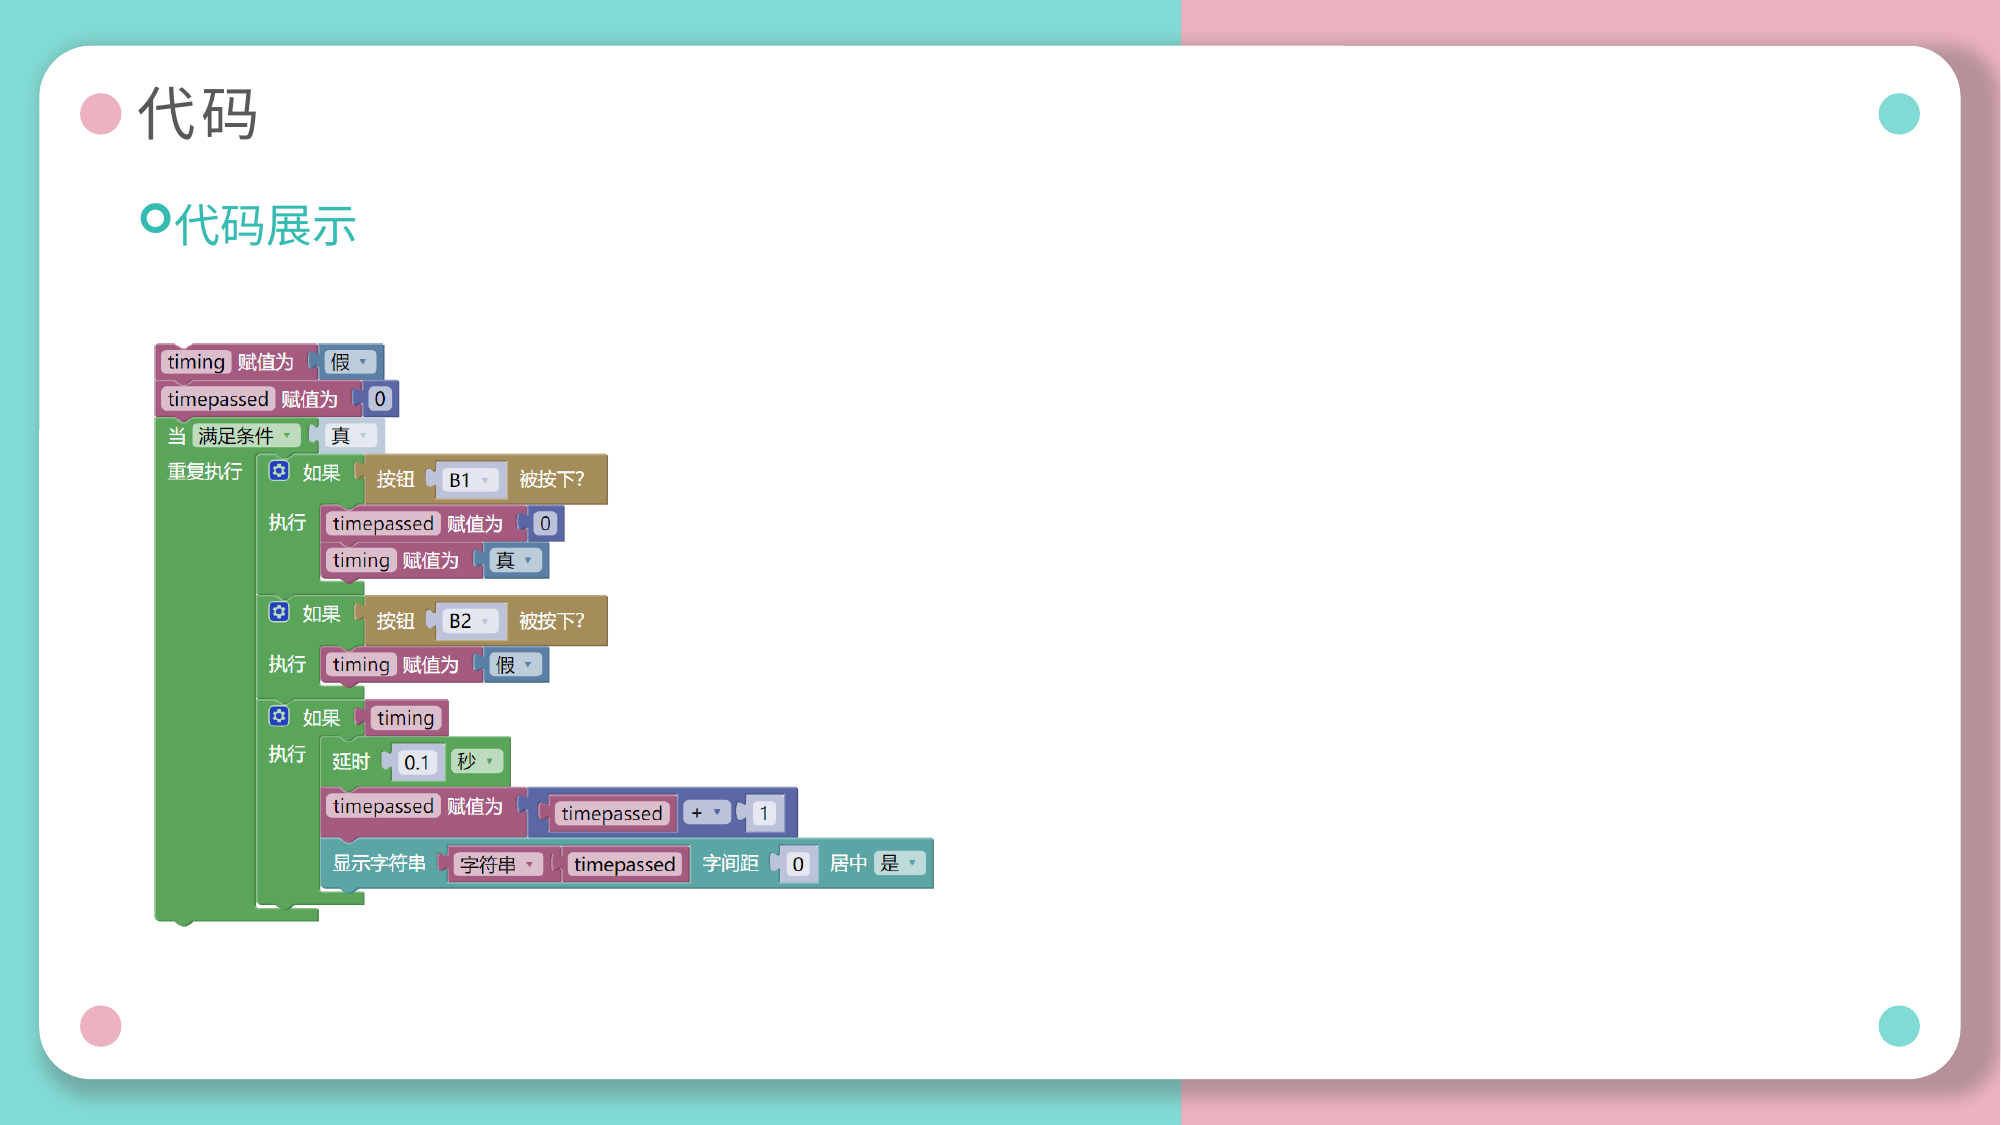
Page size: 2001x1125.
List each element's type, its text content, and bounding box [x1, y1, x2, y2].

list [137, 318, 976, 937]
list 代码展示 [137, 188, 976, 260]
title 代码 [137, 77, 976, 157]
